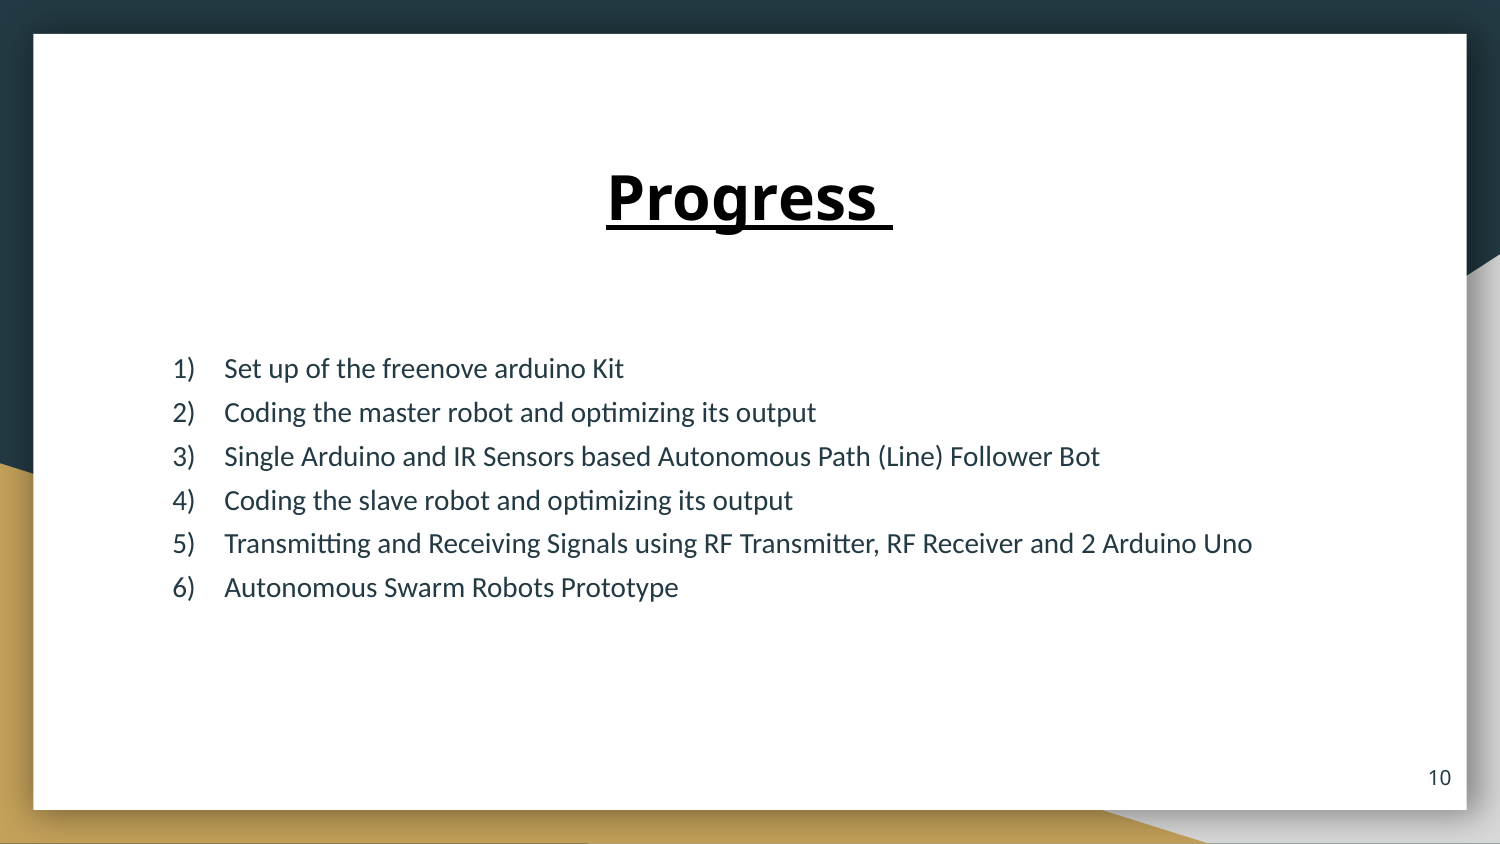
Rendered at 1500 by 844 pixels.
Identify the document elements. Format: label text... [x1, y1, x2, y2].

slide_number 10 [1376, 745, 1467, 810]
list Set up of the freenove arduino Kit Coding the master robot and optimizing its output Single Arduino and IR Sensors based Autonomous Path (Line) Follower Bot Coding the slave robot and optimizing its output Transmitting and Receiving Signals using RF Transmitter, RF Receiver and 2 Arduino Uno Autonomous Swarm Robots Prototype [134, 326, 1366, 729]
title Progress [134, 138, 1366, 296]
